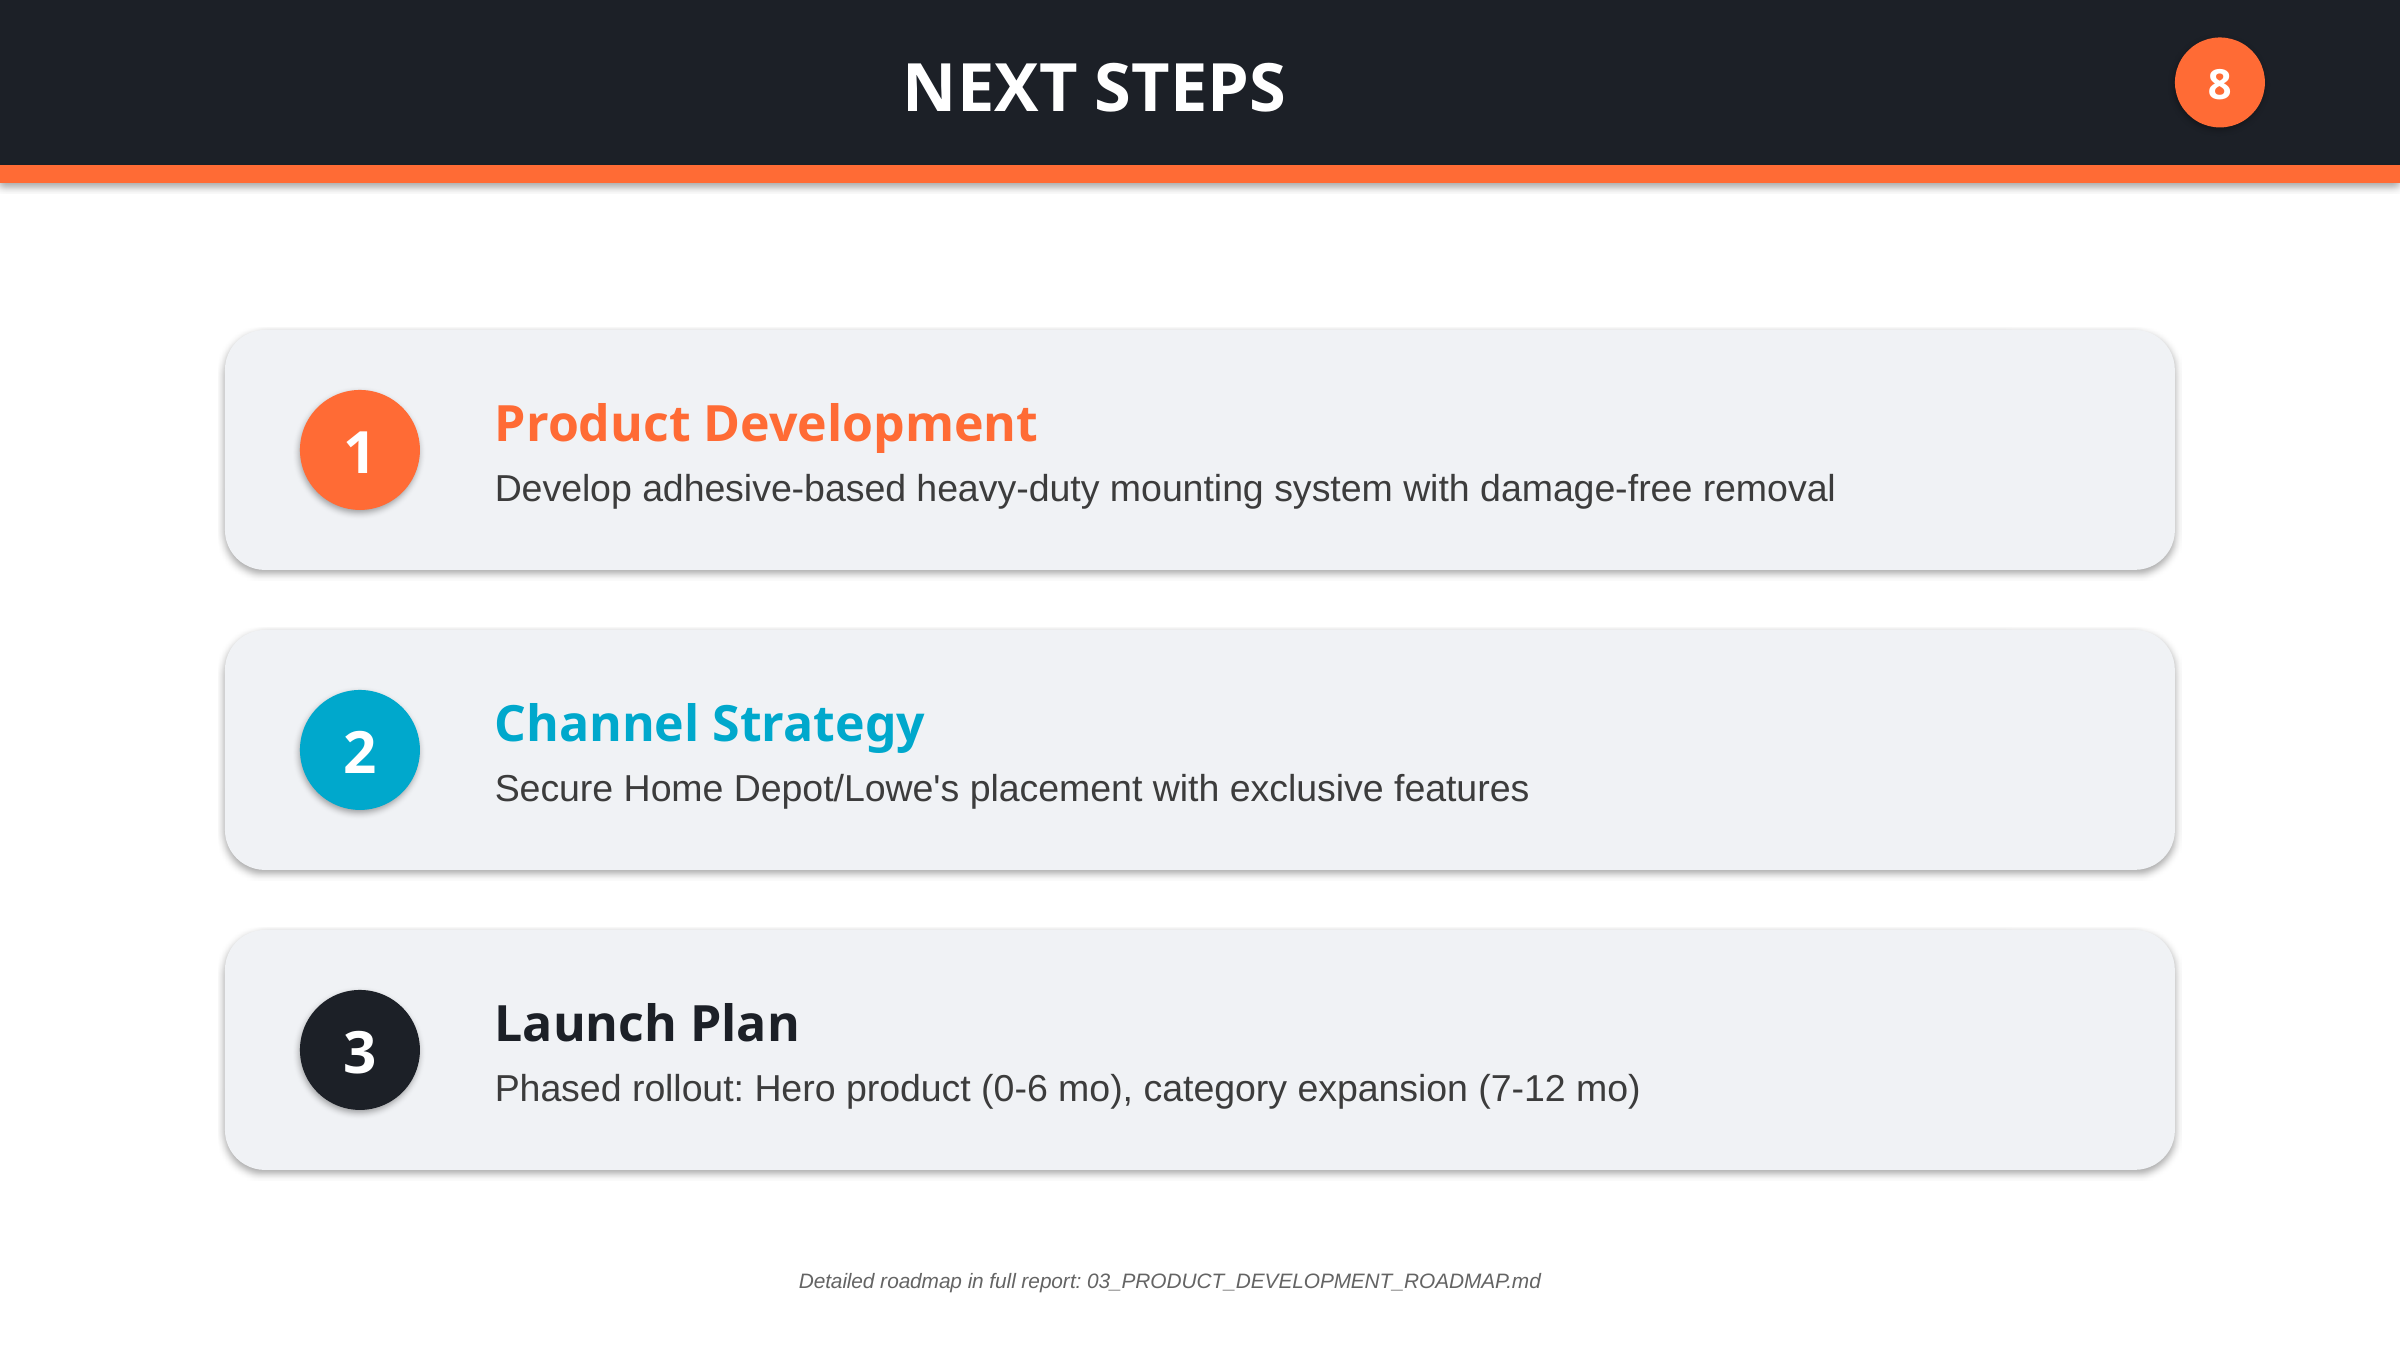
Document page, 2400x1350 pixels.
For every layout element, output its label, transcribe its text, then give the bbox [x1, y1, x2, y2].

text_box [2174, 36, 2266, 129]
text_box [299, 389, 421, 511]
text_box [224, 629, 2176, 871]
text_box NEXT STEPS [888, 37, 1302, 133]
text_box [299, 989, 421, 1111]
text_box Detailed roadmap in full report: 03_PRODUCT_DEVELOPMENT_ROADMAP.md [784, 1260, 1556, 1300]
text_box Channel Strategy Secure Home Depot/Lowe's placement with exclusive features [479, 683, 2100, 817]
text_box Product Development Develop adhesive-based heavy-duty mounting system with damage-free removal [479, 383, 2100, 517]
text_box [299, 689, 421, 811]
text_box [0, 164, 2400, 184]
text_box 8 [2193, 50, 2247, 115]
text_box [224, 329, 2176, 571]
text_box [0, 0, 2400, 163]
text_box Launch Plan Phased rollout: Hero product (0-6 mo), category expansion (7-12 mo) [479, 983, 2100, 1117]
text_box 3 [328, 1007, 392, 1093]
text_box 1 [328, 407, 392, 493]
text_box [224, 929, 2176, 1171]
text_box 2 [328, 707, 392, 793]
